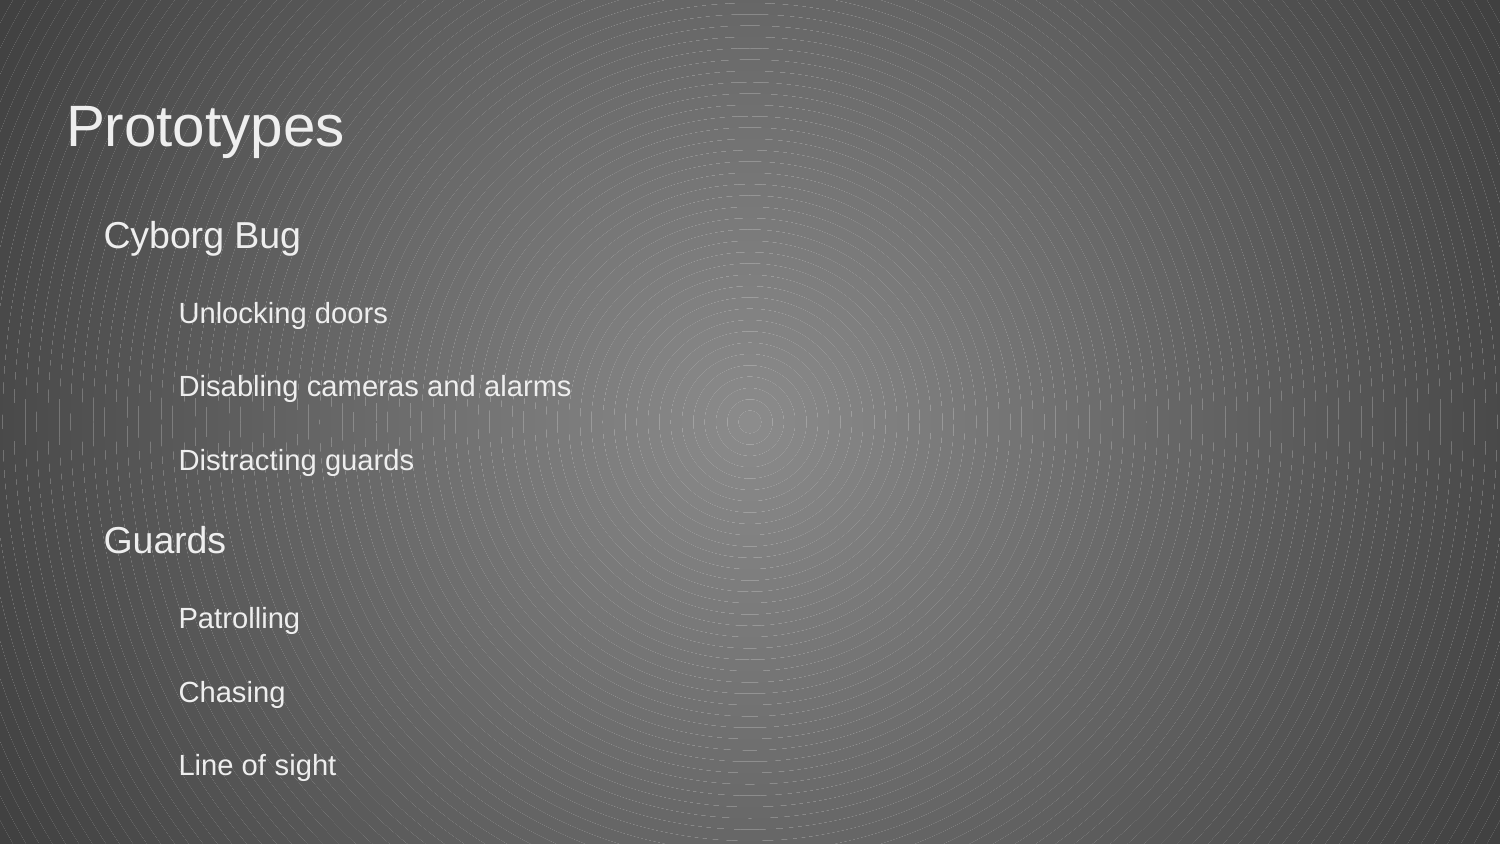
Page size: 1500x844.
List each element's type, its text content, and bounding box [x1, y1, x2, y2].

list Cyborg Bug Unlocking doors Disabling cameras and alarms Distracting guards Guards Patrolling Chasing Line of sight [51, 189, 1449, 750]
title Prototypes [51, 72, 1449, 167]
